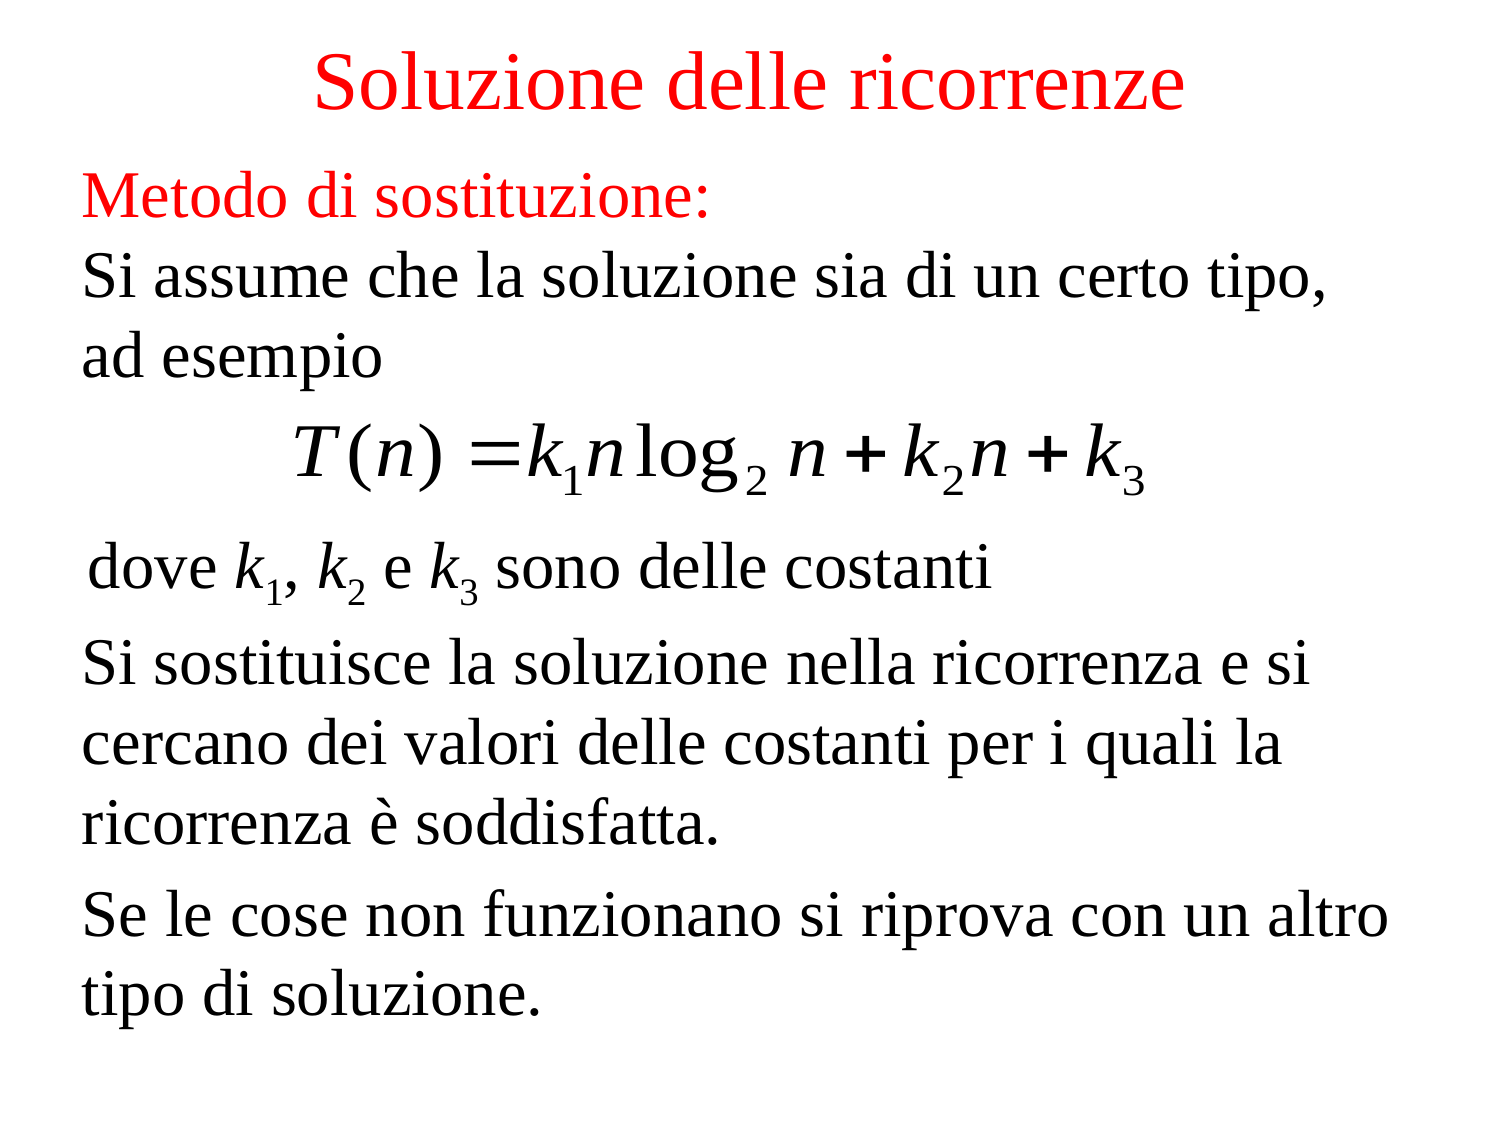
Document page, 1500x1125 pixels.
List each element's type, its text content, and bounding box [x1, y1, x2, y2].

text_box dove k1, k2 e k3 sono delle costanti [73, 514, 1374, 610]
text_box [282, 400, 1159, 515]
text_box Si sostituisce la soluzione nella ricorrenza e si cercano dei valori delle costanti per i quali la ricorrenza è soddisfatta. [67, 610, 1462, 865]
text_box Se le cose non funzionano si riprova con un altro tipo di soluzione. [67, 861, 1450, 1037]
text_box Metodo di sostituzione: Si assume che la soluzione sia di un certo tipo, ad esempio [67, 143, 1368, 398]
text_box Soluzione delle ricorrenze [55, 19, 1445, 134]
